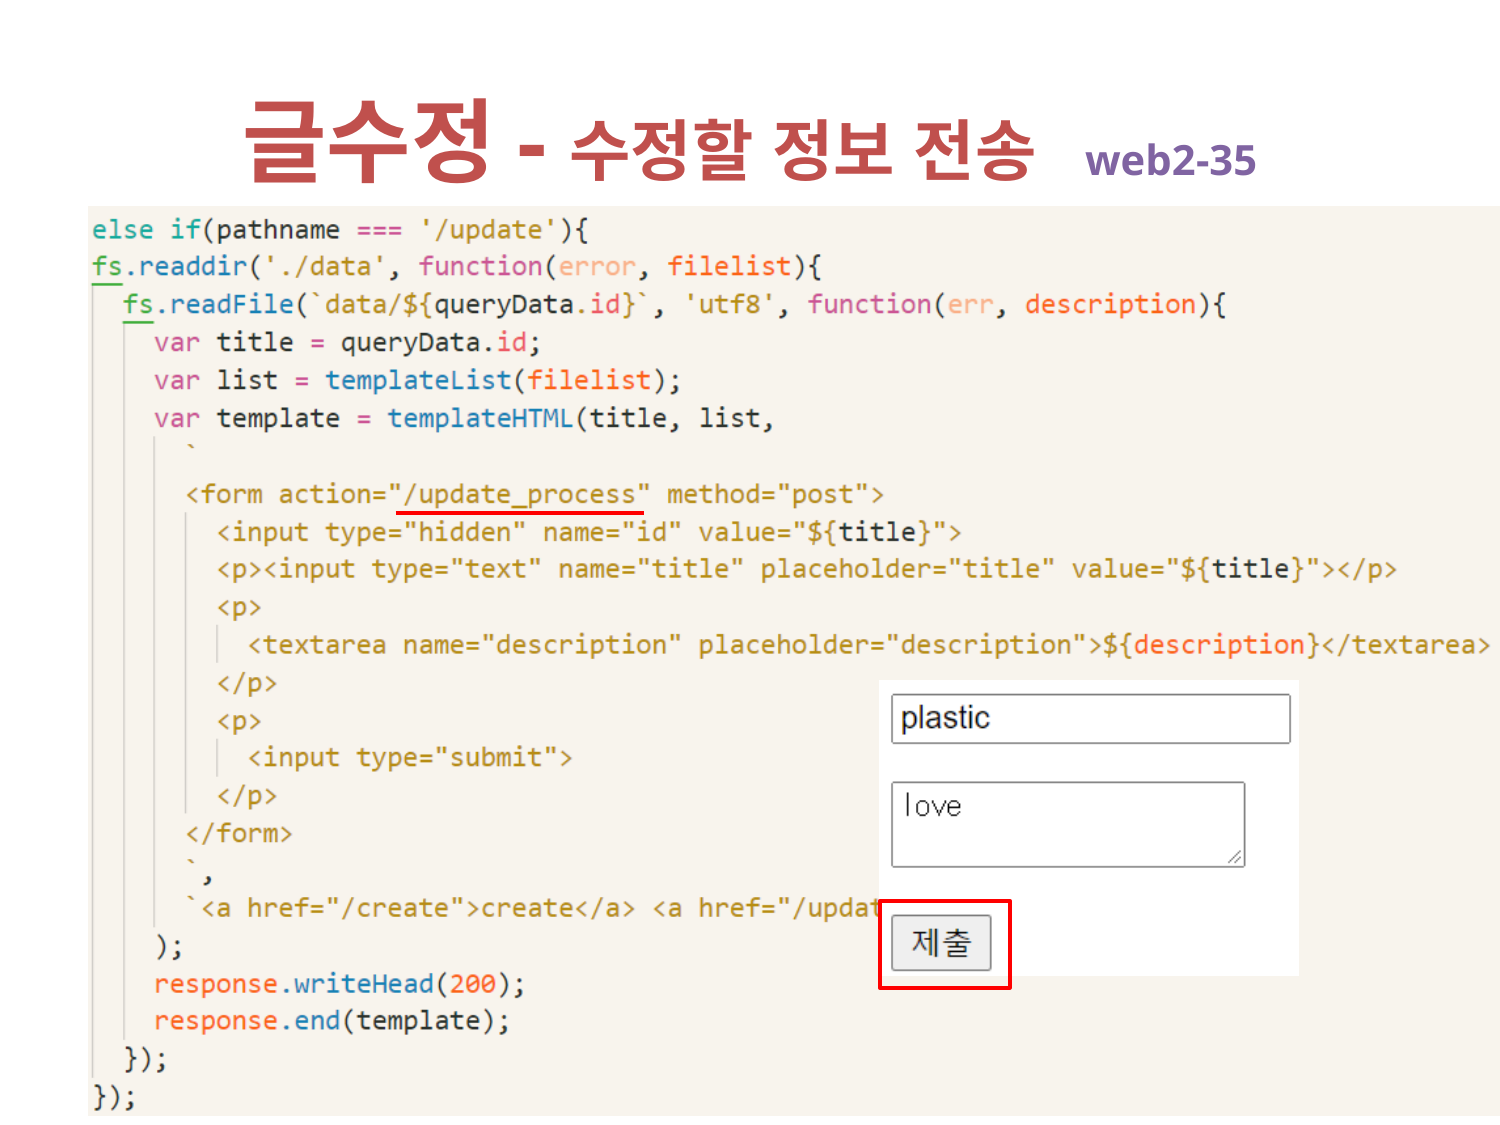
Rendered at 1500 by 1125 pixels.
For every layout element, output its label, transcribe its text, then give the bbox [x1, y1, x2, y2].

title 글수정-수정할 정보 전송 web2-35 [75, 45, 1425, 233]
picture [88, 205, 1500, 1117]
